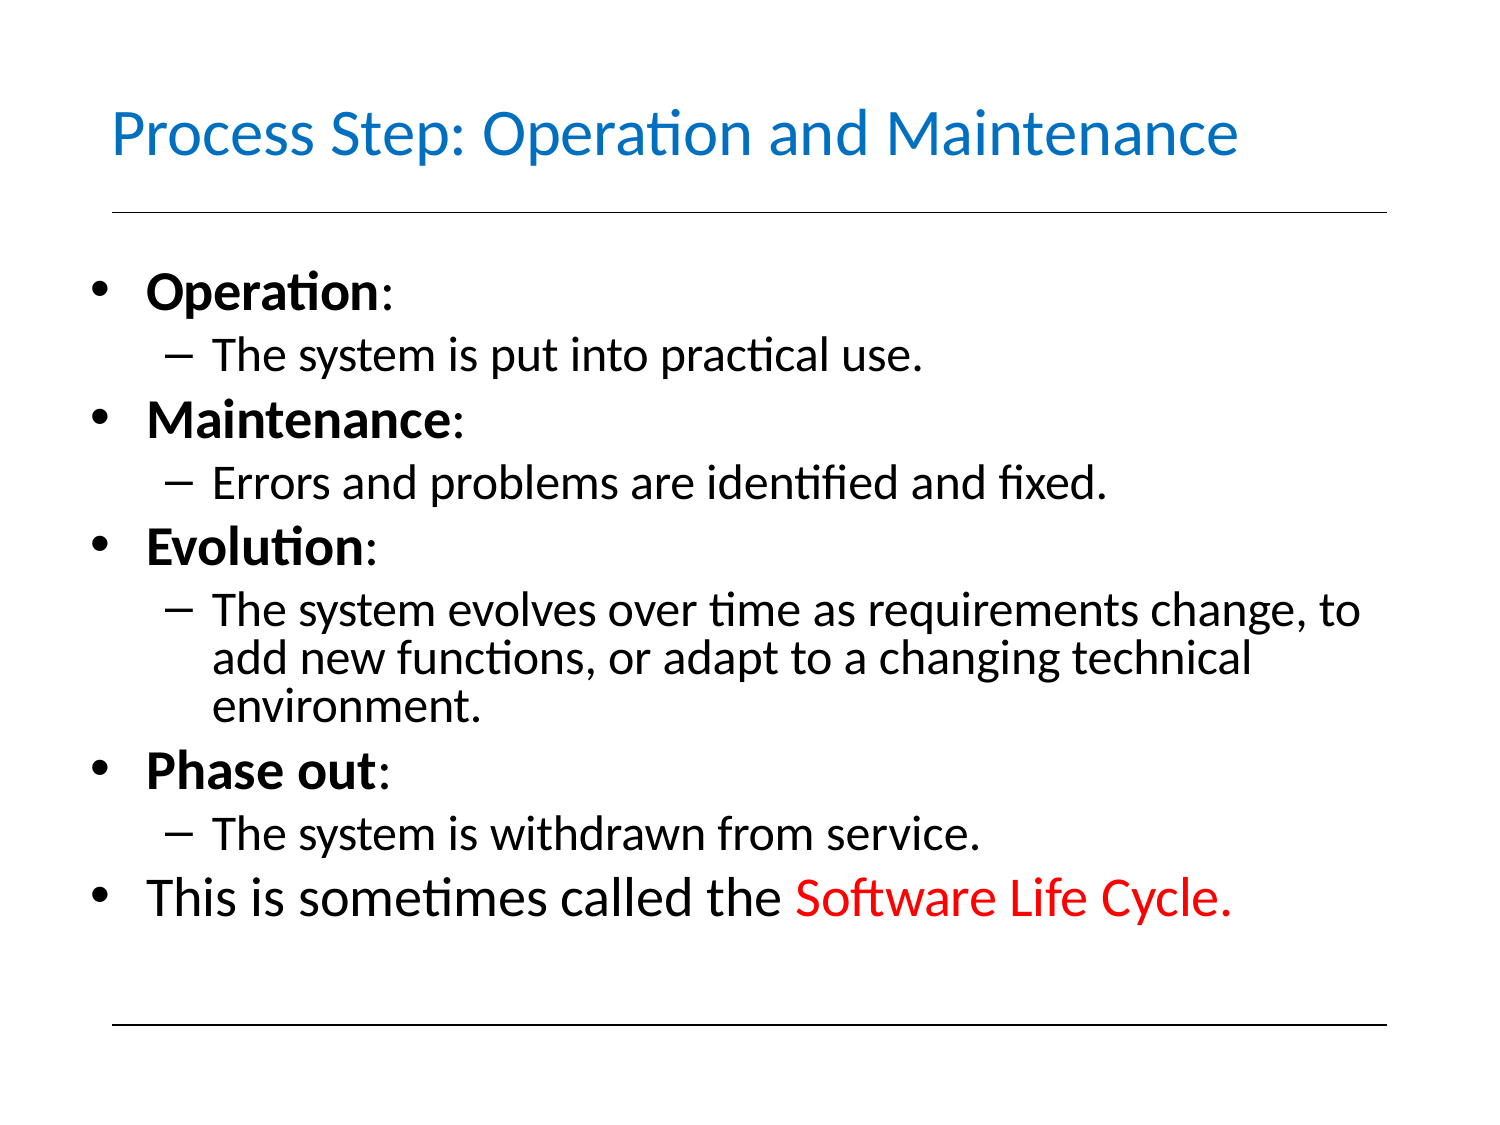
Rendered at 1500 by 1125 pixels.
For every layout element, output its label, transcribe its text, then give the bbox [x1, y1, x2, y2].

text_box Operation: The system is put into practical use. Maintenance: Errors and problems are identified and ﬁxed. Evolution: The system evolves over time as requirements change, to add new functions, or adapt to a changing technical environment. Phase out: The system is withdrawn from service. This is sometimes called the Software Life Cycle. [87, 252, 1375, 928]
title Process Step: Operation and Maintenance [109, 86, 1391, 277]
